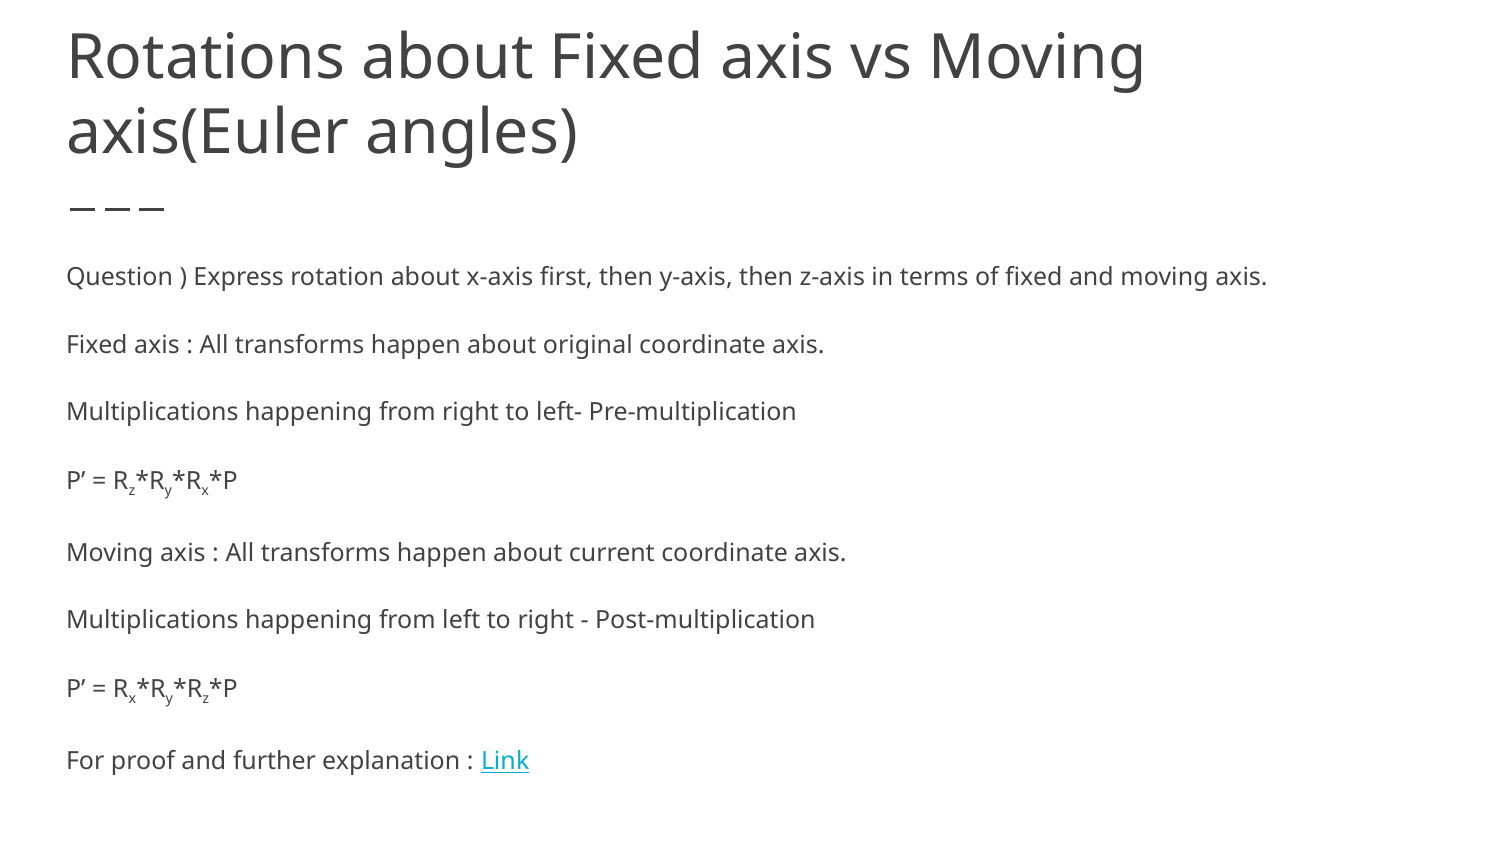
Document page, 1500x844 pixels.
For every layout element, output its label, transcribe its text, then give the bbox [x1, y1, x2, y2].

list Question ) Express rotation about x-axis first, then y-axis, then z-axis in terms of fixed and moving axis. Fixed axis : All transforms happen about original coordinate axis. Multiplications happening from right to left- Pre-multiplication P’ = Rz*Ry*Rx*P Moving axis : All transforms happen about current coordinate axis. Multiplications happening from left to right - Post-multiplication P’ = Rx*Ry*Rz*P For proof and further explanation : Link [51, 240, 1449, 750]
title Rotations about Fixed axis vs Moving axis(Euler angles) [51, 61, 1449, 182]
